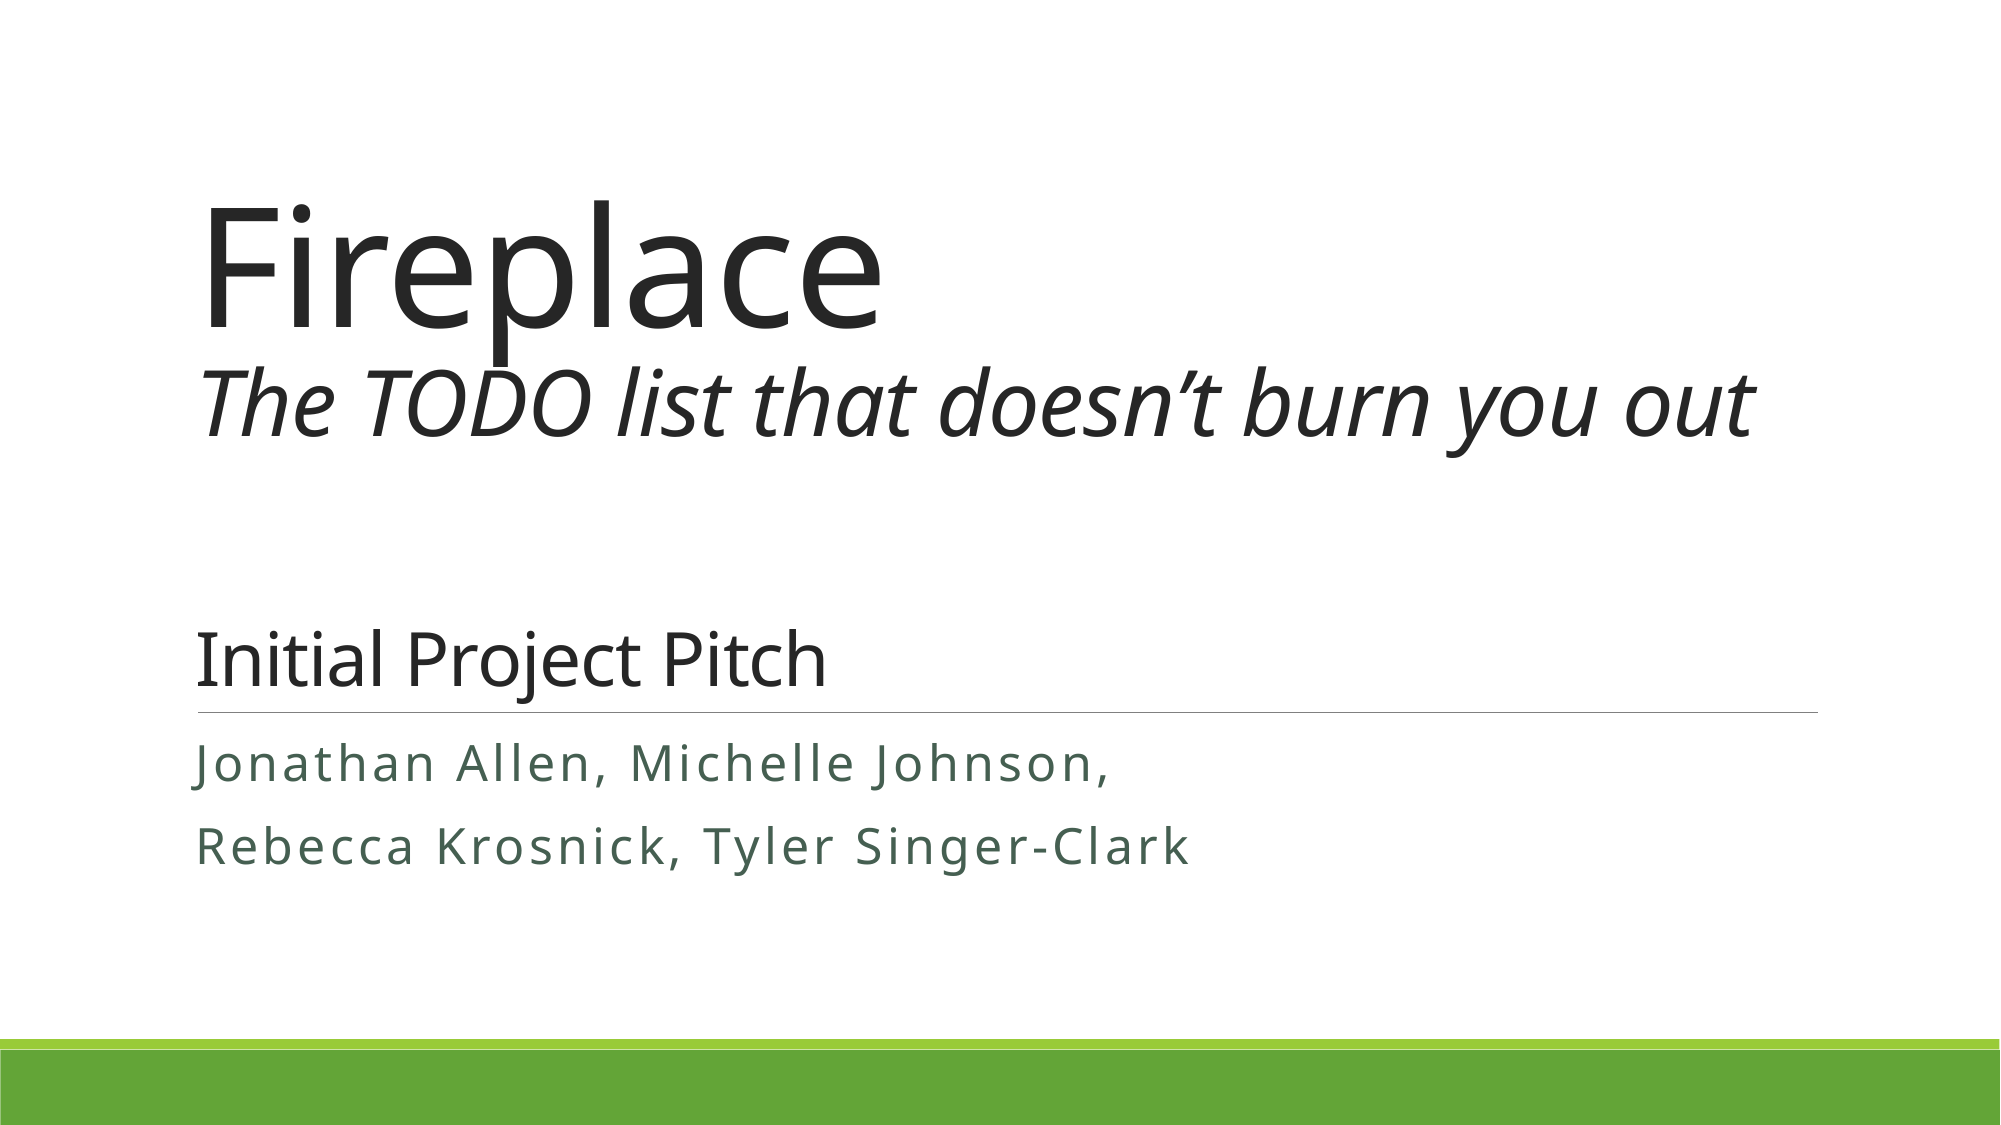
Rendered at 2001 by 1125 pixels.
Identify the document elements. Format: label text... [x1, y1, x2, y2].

title Fireplace The TODO list that doesn’t burn you out Initial Project Pitch [180, 124, 1830, 710]
subtitle Jonathan Allen, Michelle Johnson, Rebecca Krosnick, Tyler Singer-Clark [180, 730, 1831, 919]
